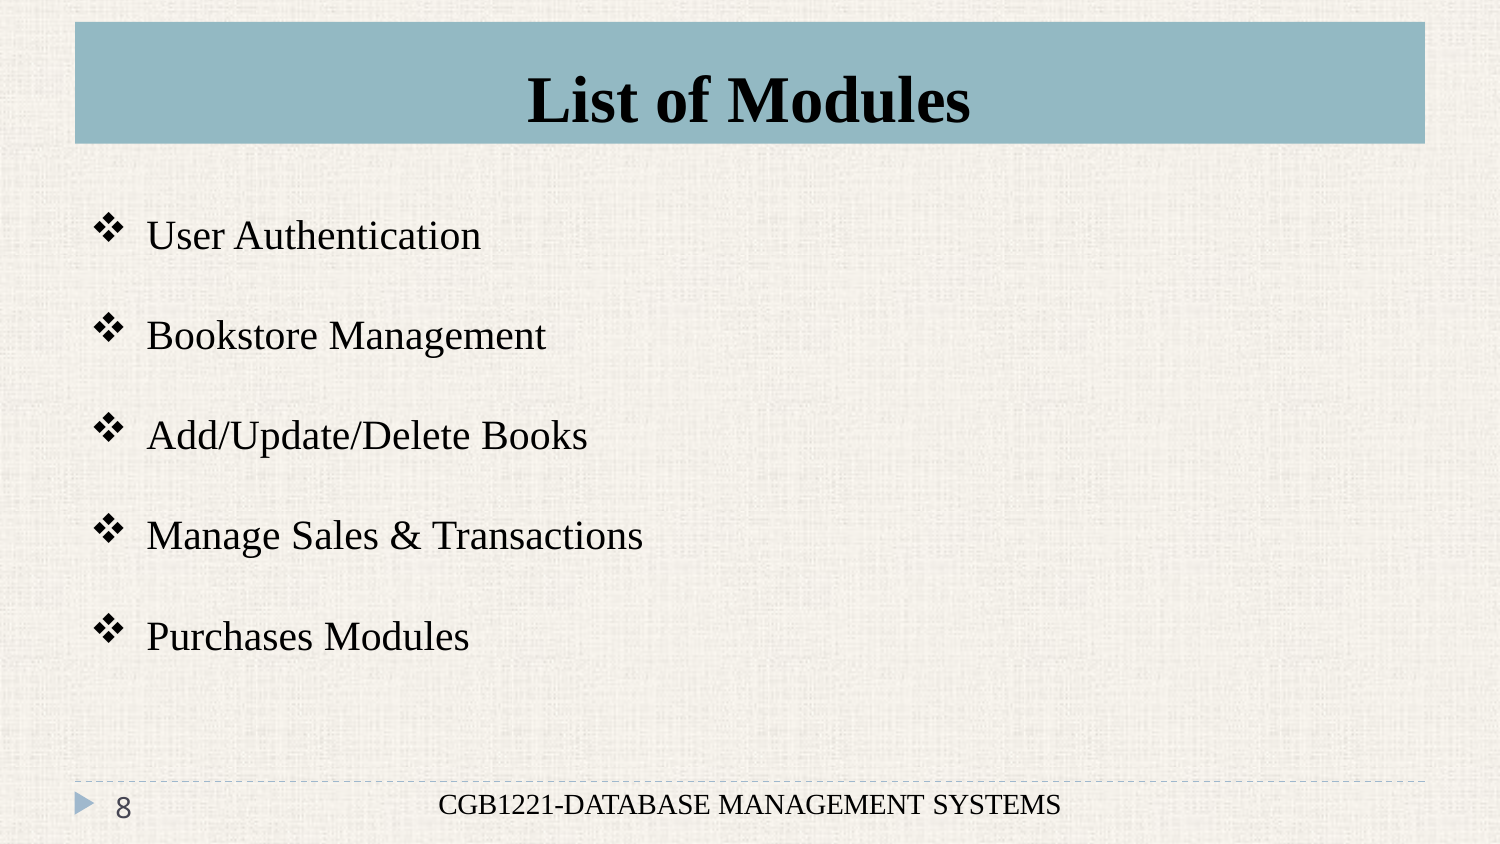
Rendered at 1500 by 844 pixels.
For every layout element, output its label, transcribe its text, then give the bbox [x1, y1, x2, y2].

title List of Modules [75, 21, 1425, 144]
text_box CGB1221-DATABASE MANAGEMENT SYSTEMS [374, 777, 1125, 828]
slide_number 8 [100, 782, 374, 827]
list User Authentication Bookstore Management Add/Update/Delete Books Manage Sales & Transactions Purchases Modules [75, 150, 1425, 758]
